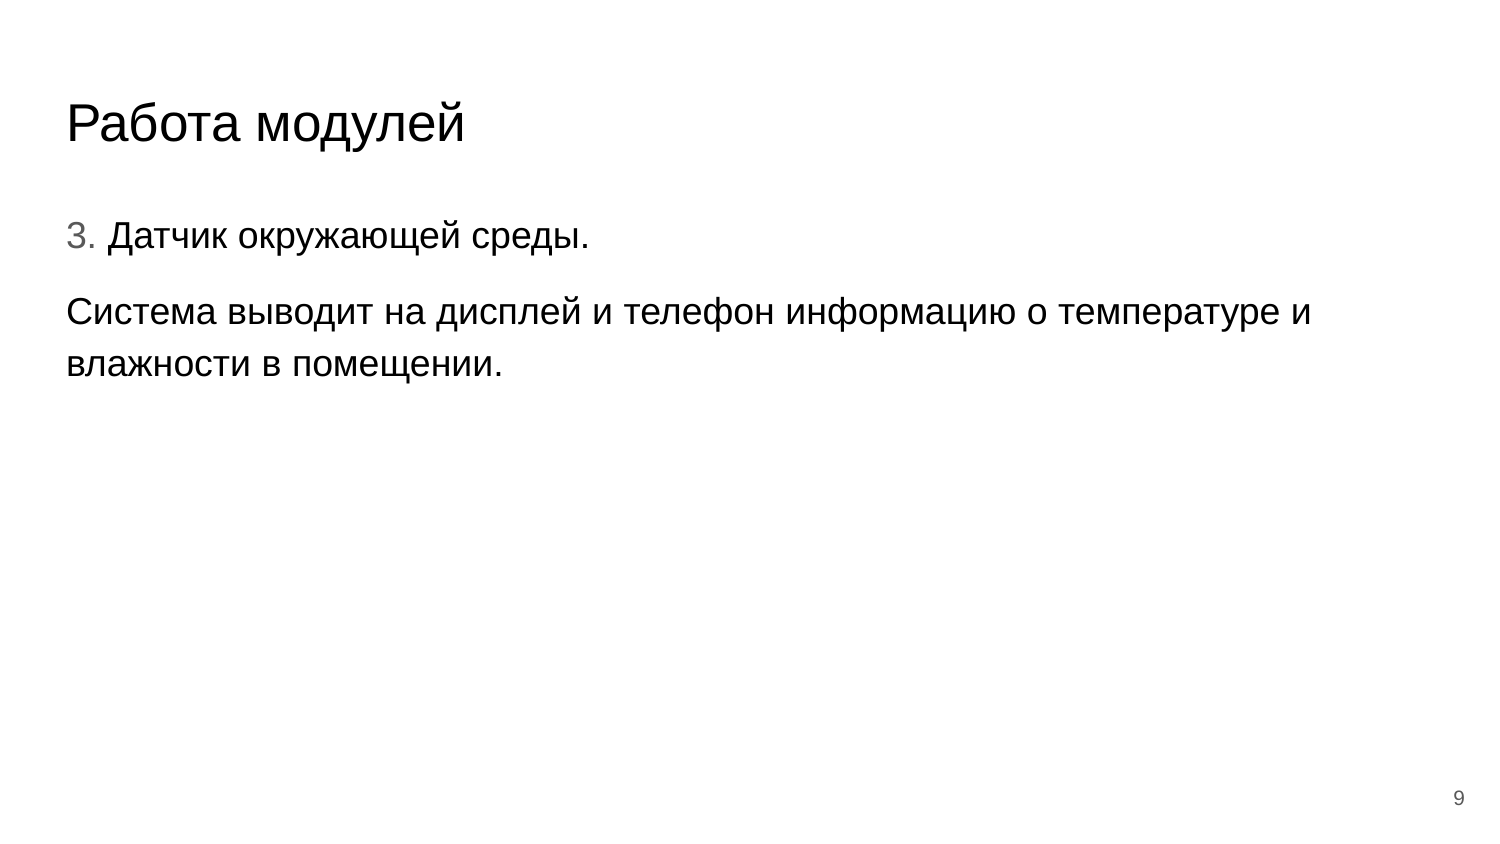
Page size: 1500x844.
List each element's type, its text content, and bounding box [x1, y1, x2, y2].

slide_number 9 [1389, 764, 1480, 830]
title Работа модулей [51, 72, 1449, 167]
list 3. Датчик окружающей среды. Система выводит на дисплей и телефон информацию о температуре и влажности в помещении. [51, 189, 1449, 750]
